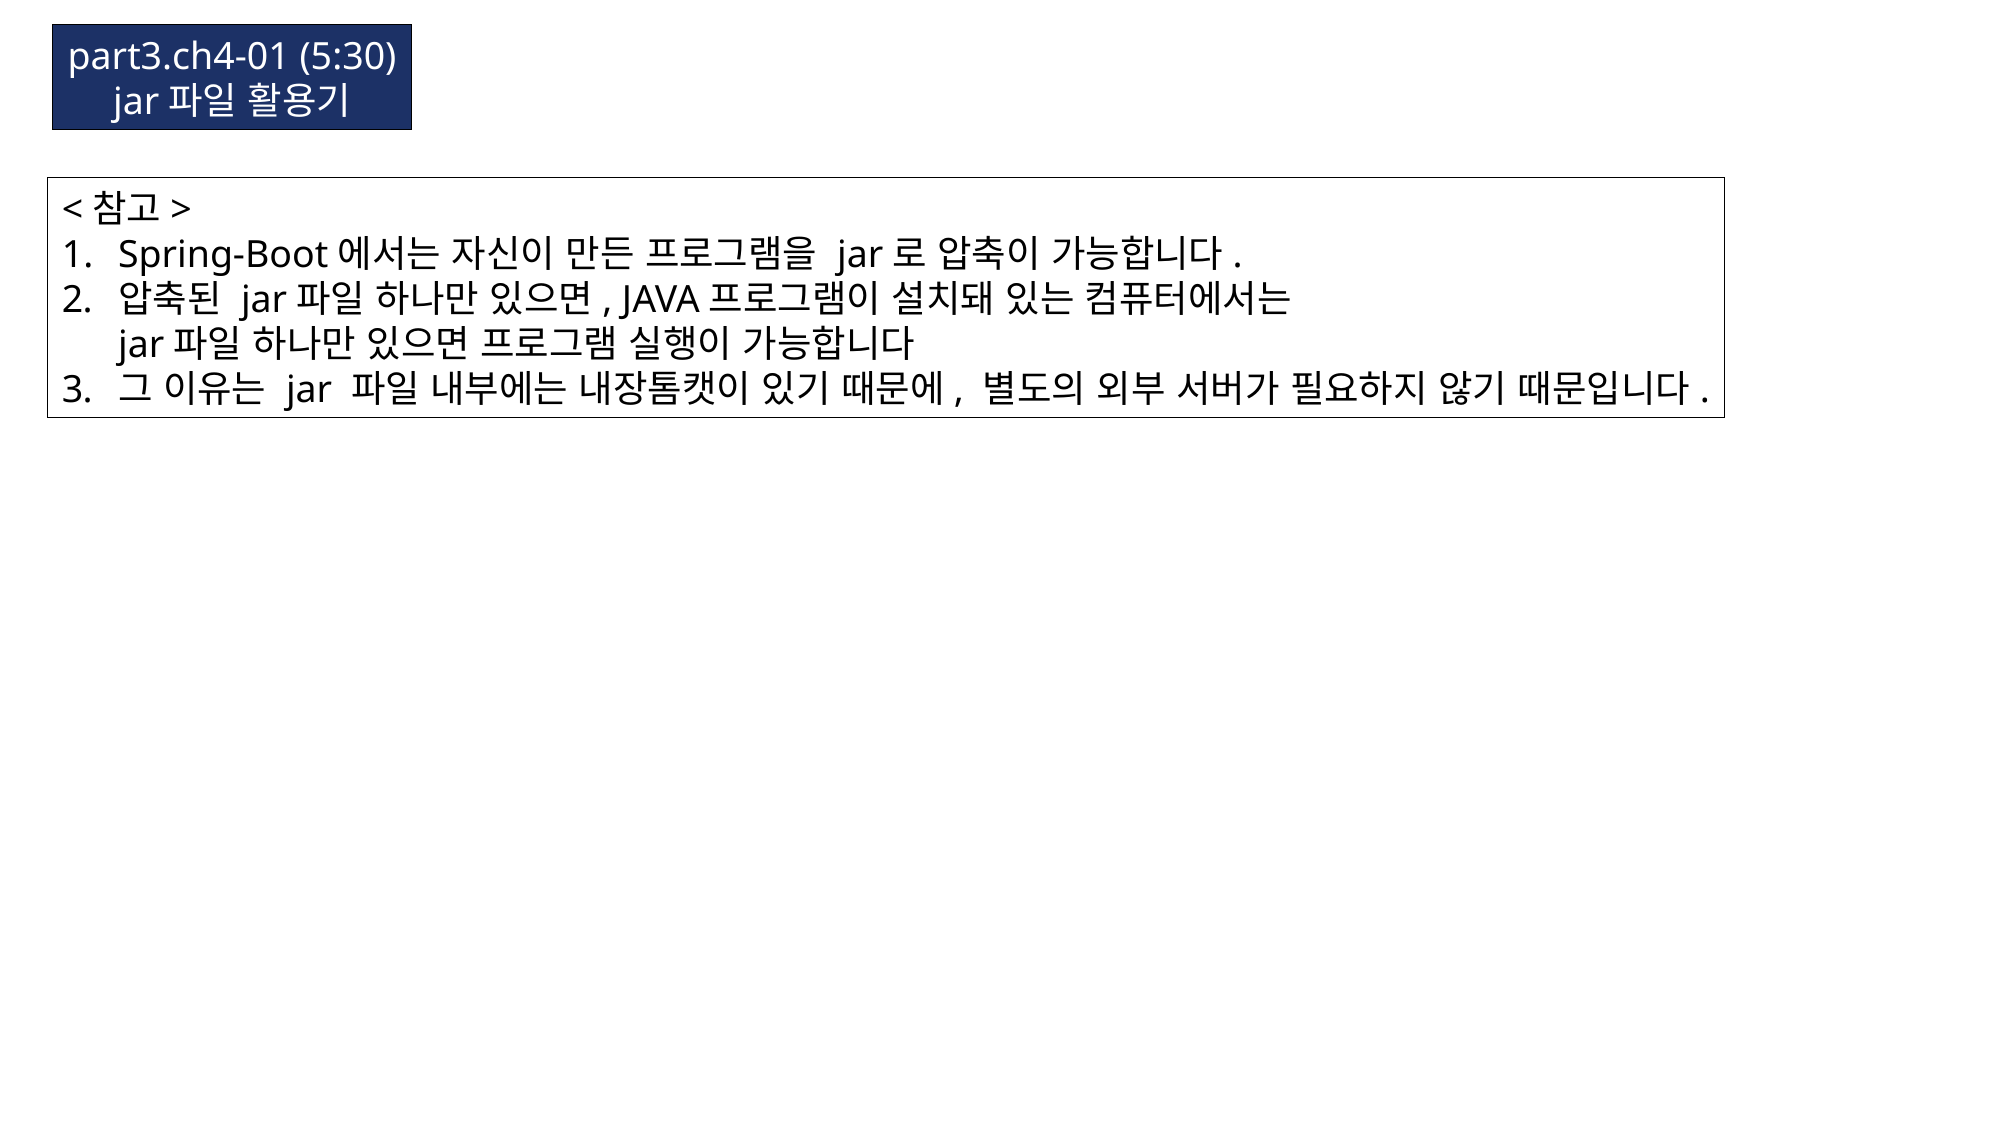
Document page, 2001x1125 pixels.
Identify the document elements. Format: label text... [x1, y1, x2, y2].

text_box part3.ch4-01 (5:30) jar파일 활용기 [52, 24, 412, 130]
text_box <참고> Spring-Boot에서는 자신이 만든 프로그램을 jar로 압축이 가능합니다. 압축된 jar파일 하나만 있으면, JAVA프로그램이 설치돼 있는 컴퓨터에서는 jar파일 하나만 있으면 프로그램 실행이 가능합니다 그 이유는 jar 파일 내부에는 내장톰캣이 있기 때문에, 별도의 외부 서버가 필요하지 않기 때문입니다. [47, 177, 1725, 418]
